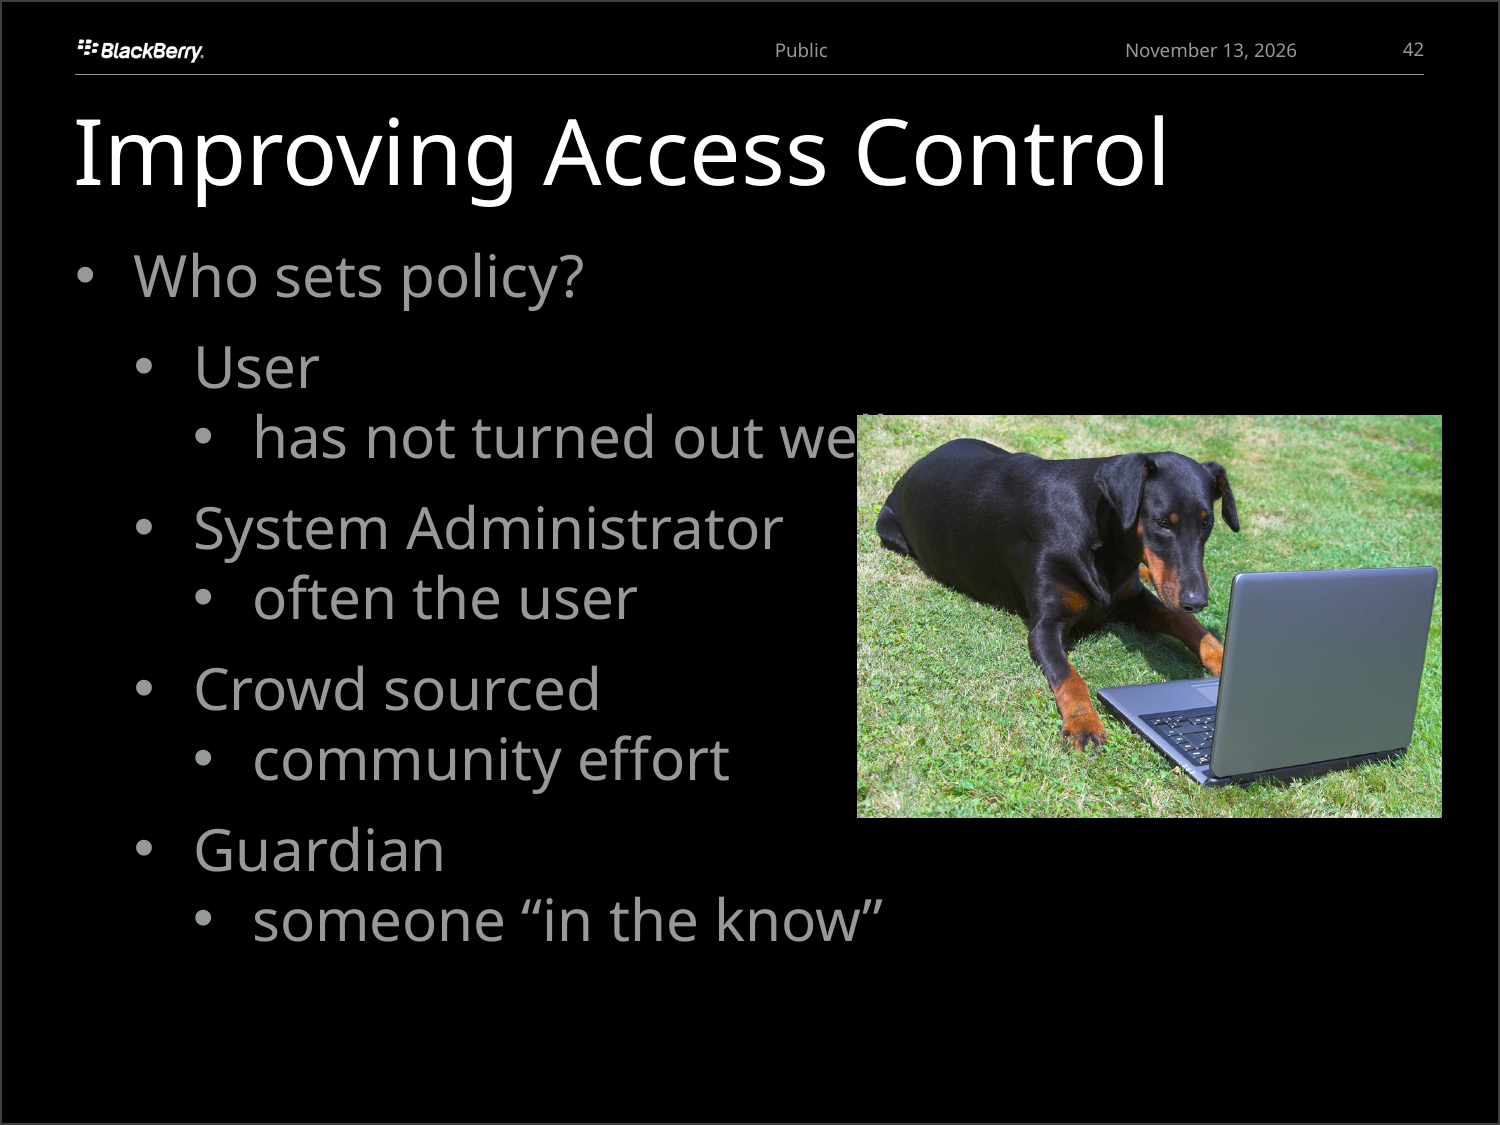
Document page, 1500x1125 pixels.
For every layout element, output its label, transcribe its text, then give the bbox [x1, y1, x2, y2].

title Improving Access Control [73, 92, 1429, 223]
picture [857, 415, 1442, 819]
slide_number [1125, 31, 1388, 69]
list Who sets policy? User has not turned out well System Administrator often the user Crowd sourced community effort Guardian someone “in the know” [74, 239, 1426, 999]
slide_number 42 [1349, 30, 1425, 69]
picture [75, 34, 206, 65]
